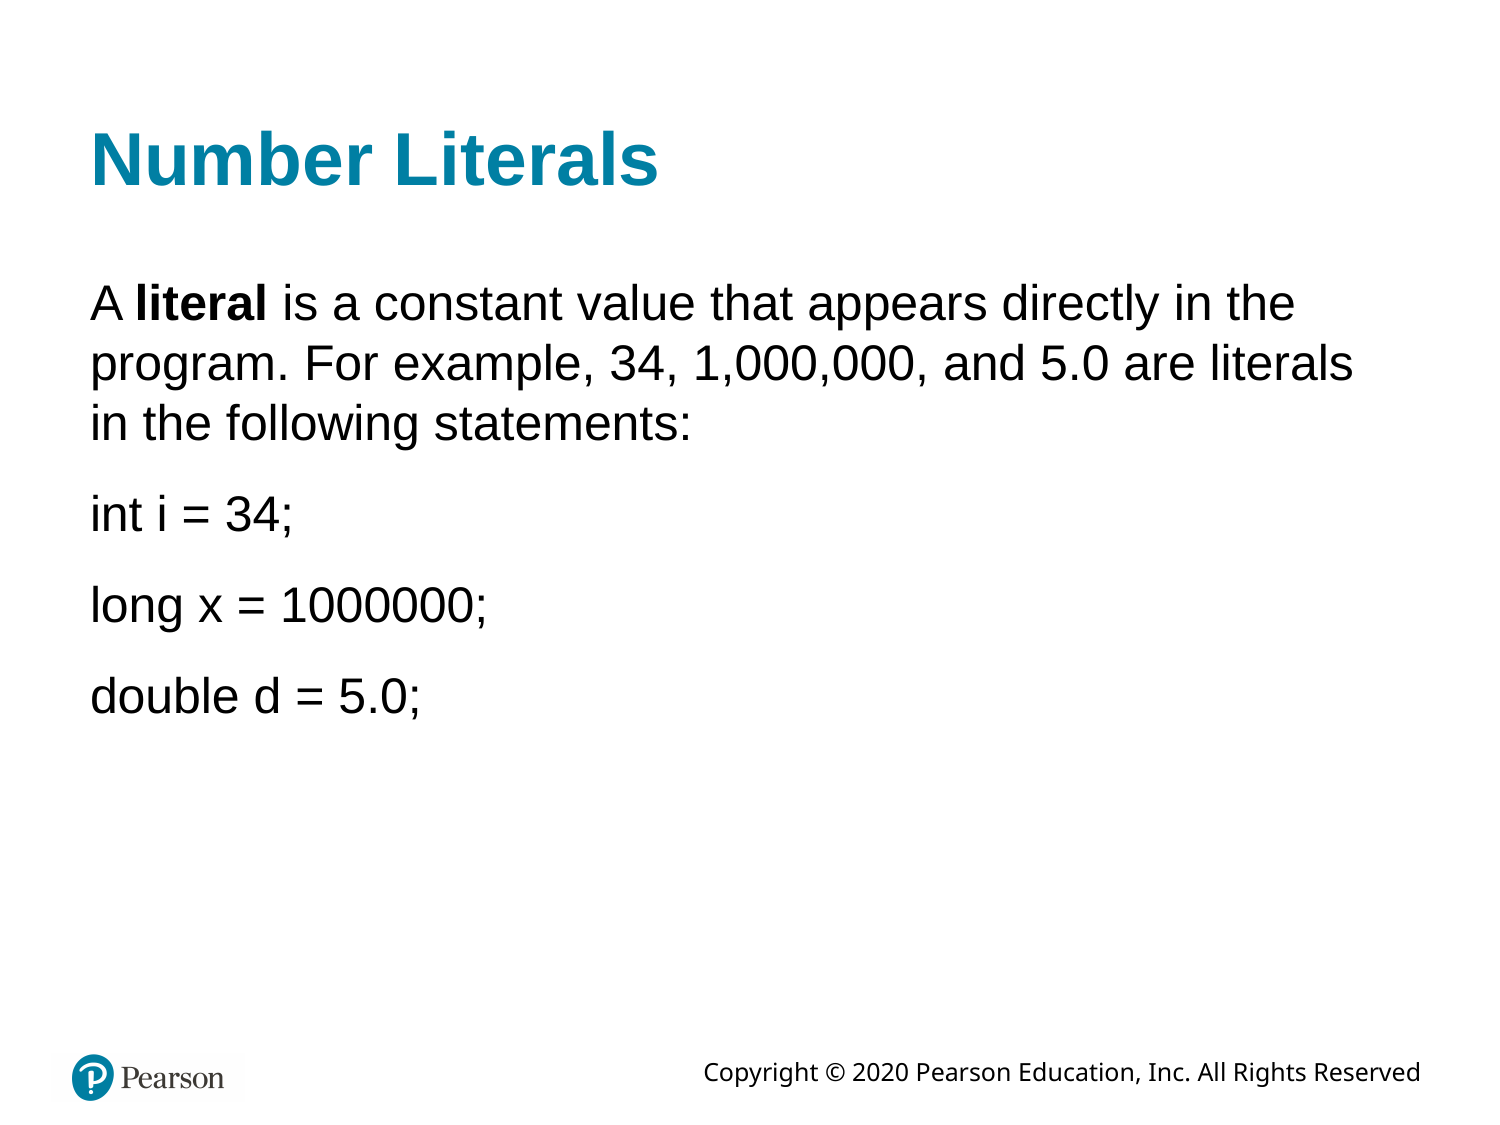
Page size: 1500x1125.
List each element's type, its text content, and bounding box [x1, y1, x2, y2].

picture [51, 1053, 245, 1102]
list A literal is a constant value that appears directly in the program. For example, 34, 1,000,000, and 5.0 are literals in the following statements: int i = 34; long x = 1000000; double d = 5.0; [75, 255, 1386, 1021]
title Number Literals [75, 35, 1425, 216]
